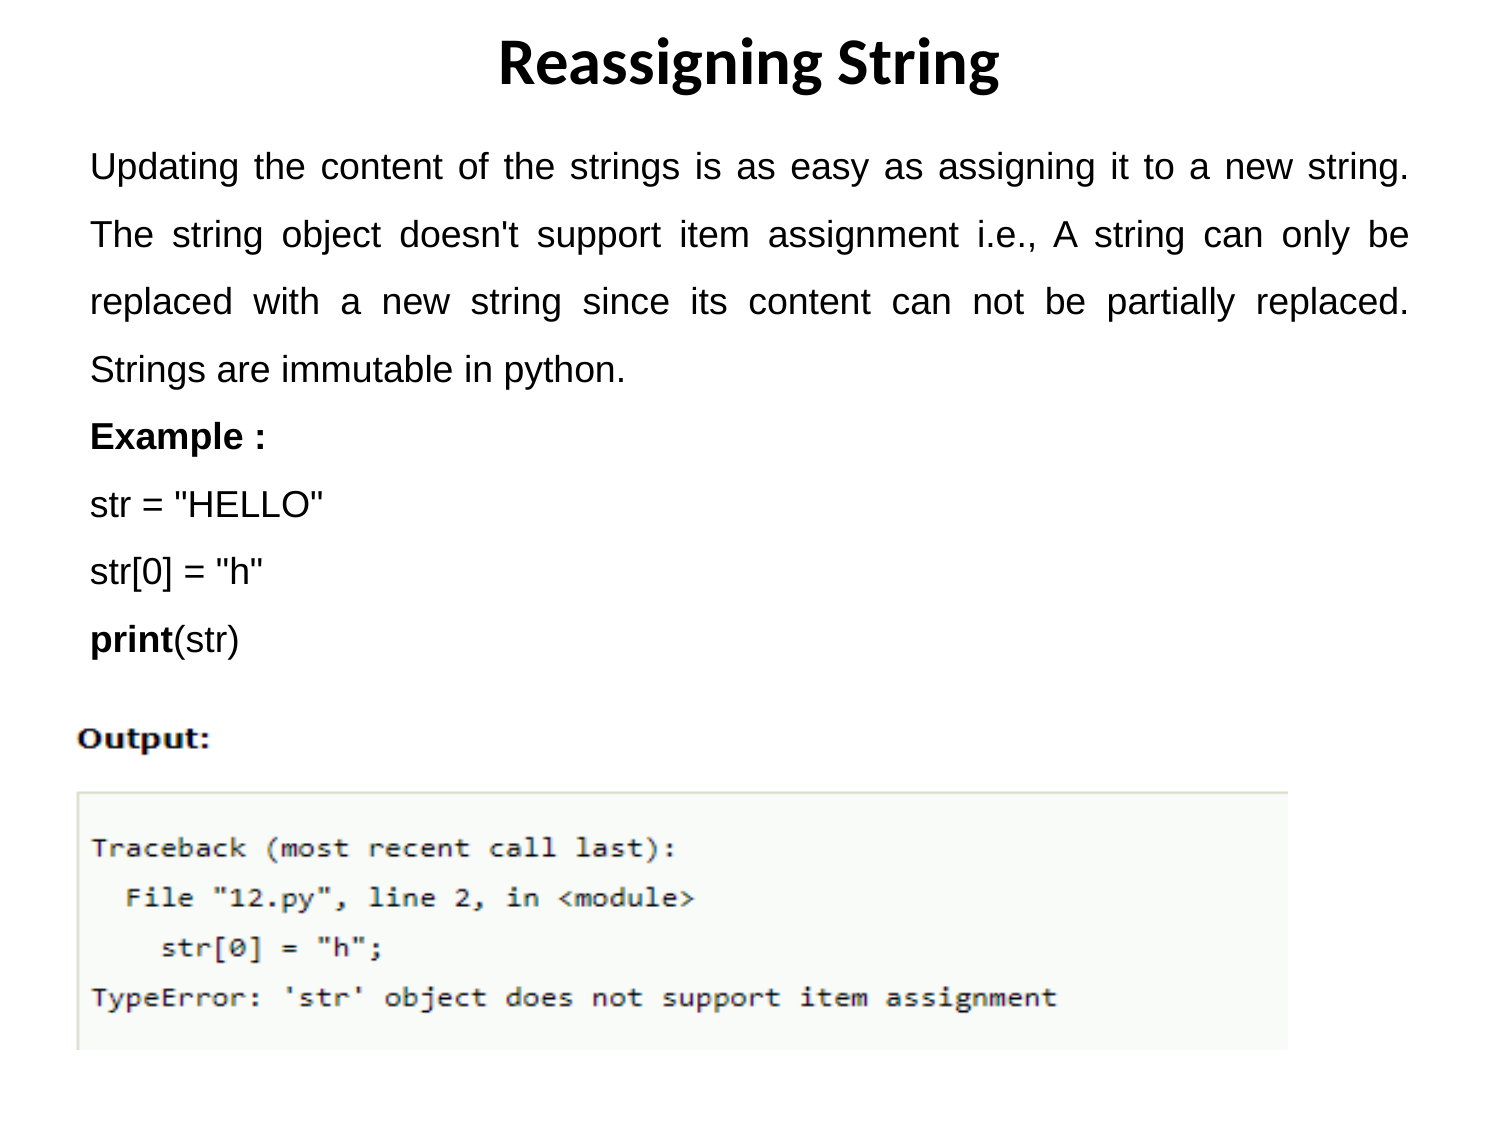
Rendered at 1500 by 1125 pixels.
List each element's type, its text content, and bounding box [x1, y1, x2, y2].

title Reassigning String [75, 3, 1425, 112]
text_box Updating the content of the strings is as easy as assigning it to a new string. The string object doesn't support item assignment i.e., A string can only be replaced with a new string since its content can not be partially replaced. Strings are immutable in python. Example : str = "HELLO" str[0] = "h" print(str) [74, 112, 1425, 735]
picture [74, 712, 1288, 1051]
